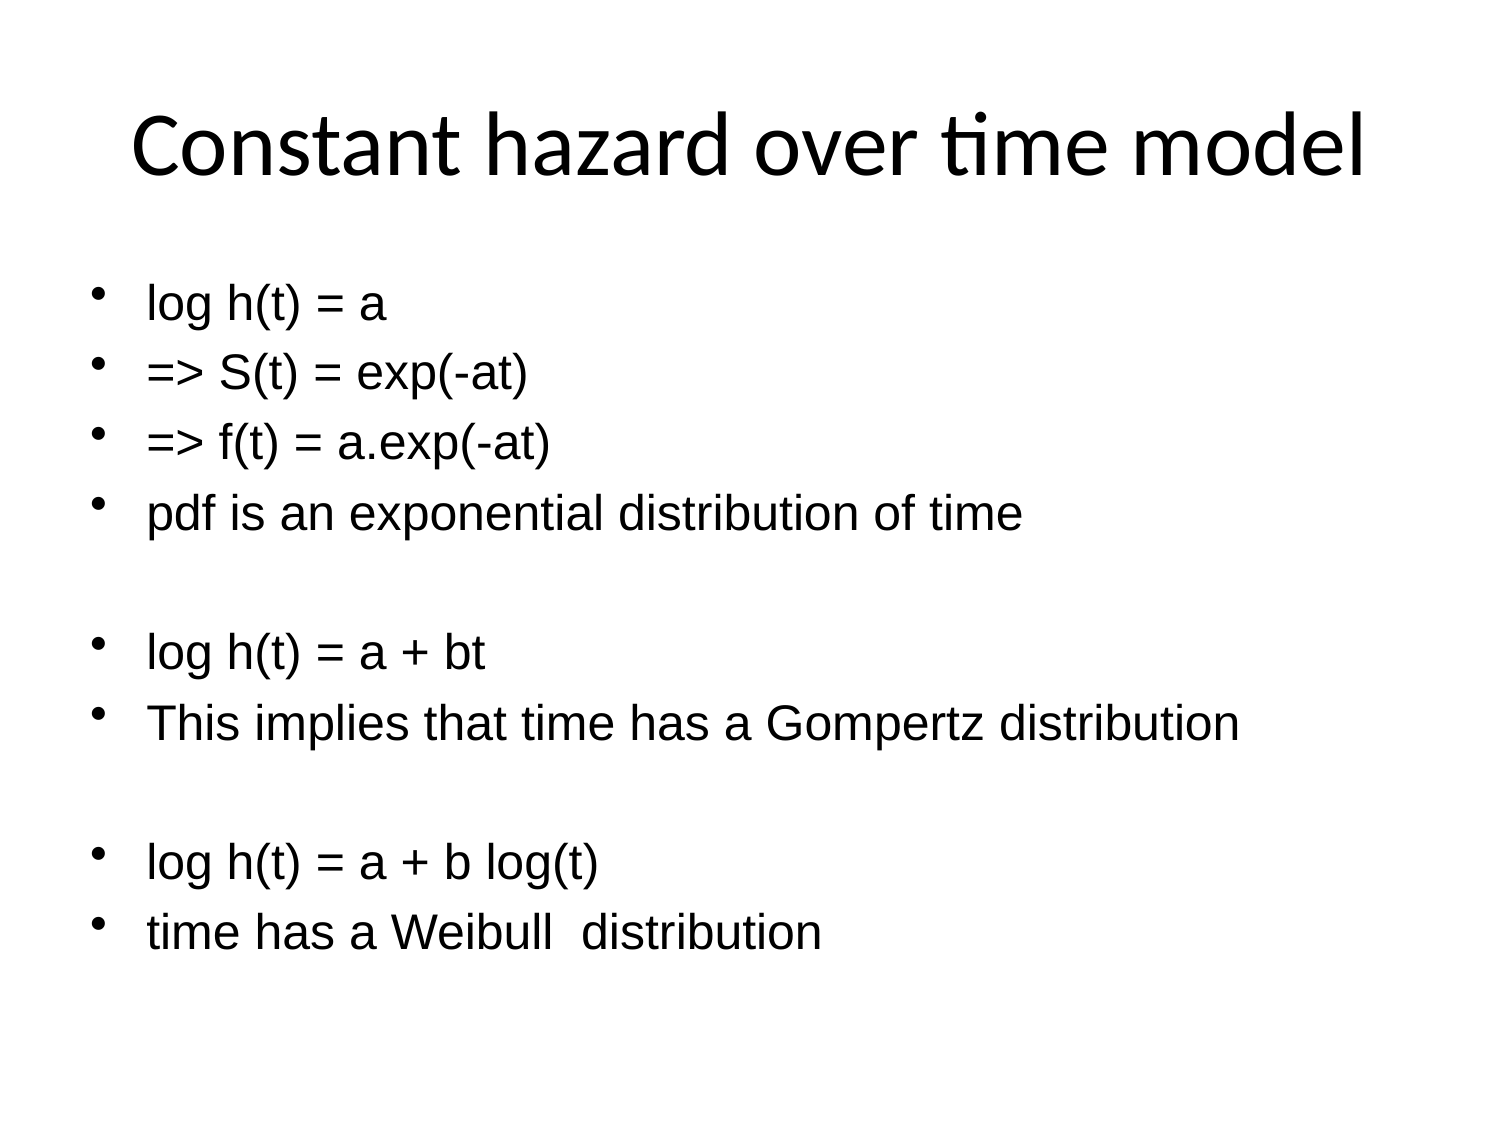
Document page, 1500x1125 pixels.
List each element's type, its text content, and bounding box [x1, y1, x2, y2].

title Constant hazard over time model [75, 45, 1425, 233]
list log h(t) = a => S(t) = exp(-at) => f(t) = a.exp(-at) pdf is an exponential distribution of time log h(t) = a + bt This implies that time has a Gompertz distribution log h(t) = a + b log(t) time has a Weibull distribution [75, 262, 1425, 1005]
